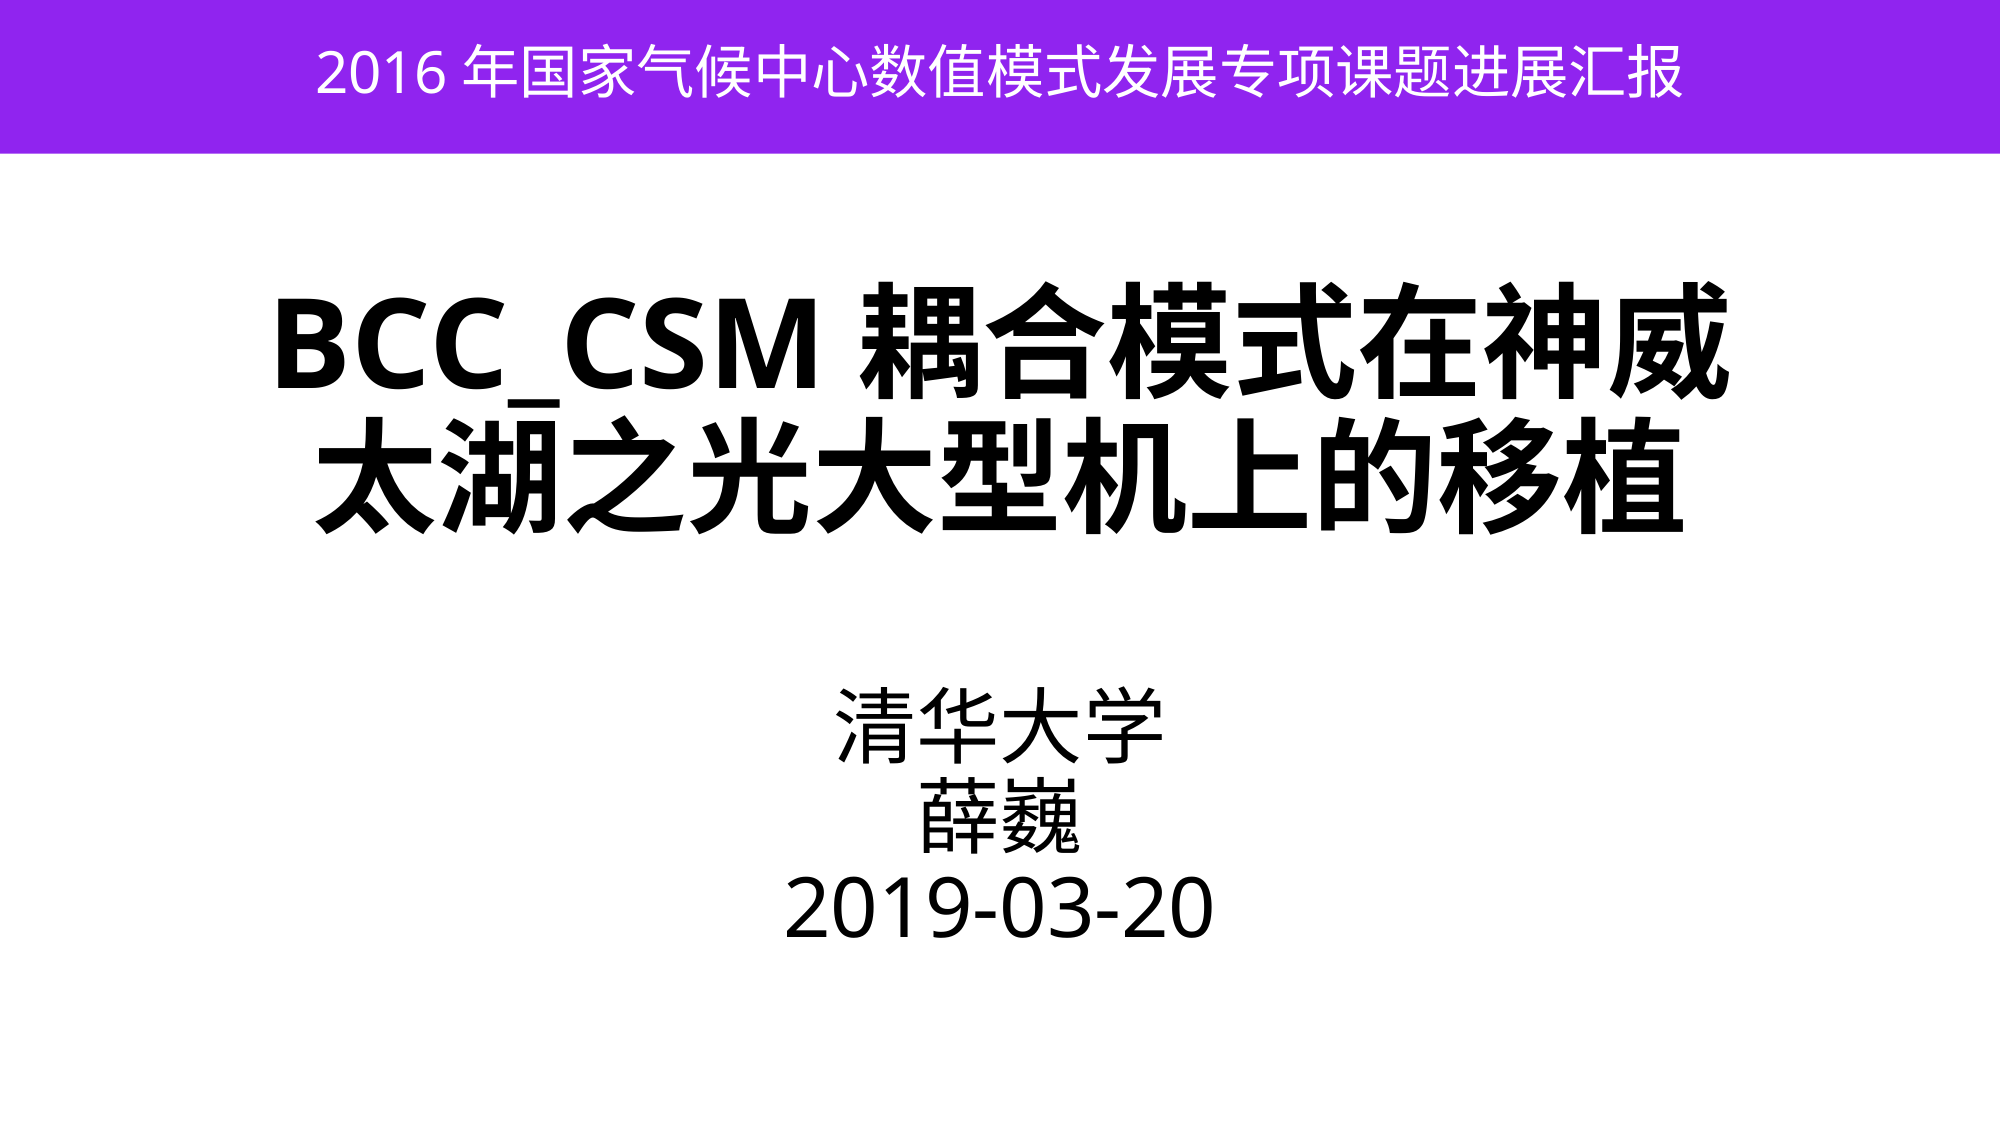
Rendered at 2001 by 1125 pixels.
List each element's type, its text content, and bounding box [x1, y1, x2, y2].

title BCC_CSM耦合模式在神威太湖之光大型机上的移植 清华大学 薛巍 2019-03-20 [249, 272, 1750, 964]
text_box 2016年国家气候中心数值模式发展专项课题进展汇报 [0, 0, 2000, 154]
